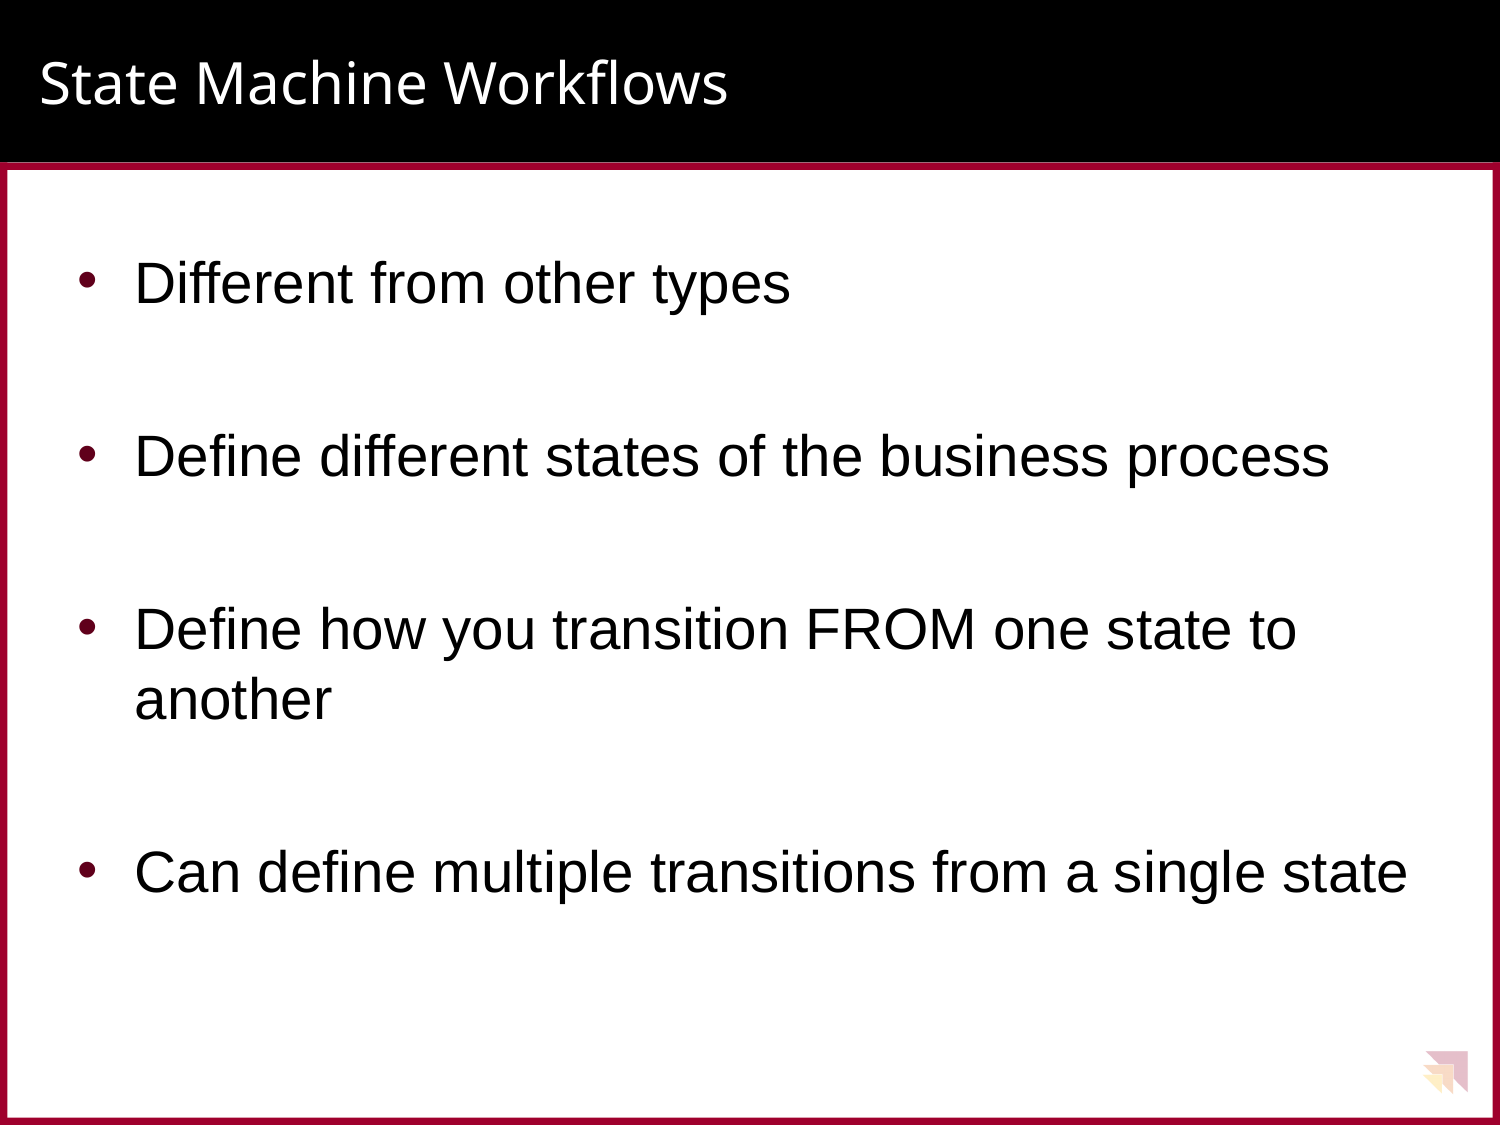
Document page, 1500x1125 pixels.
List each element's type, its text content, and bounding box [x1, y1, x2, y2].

list Different from other types Define different states of the business process Define how you transition FROM one state to another Can define multiple transitions from a single state [62, 237, 1438, 1088]
title State Machine Workflows [24, 12, 1438, 150]
